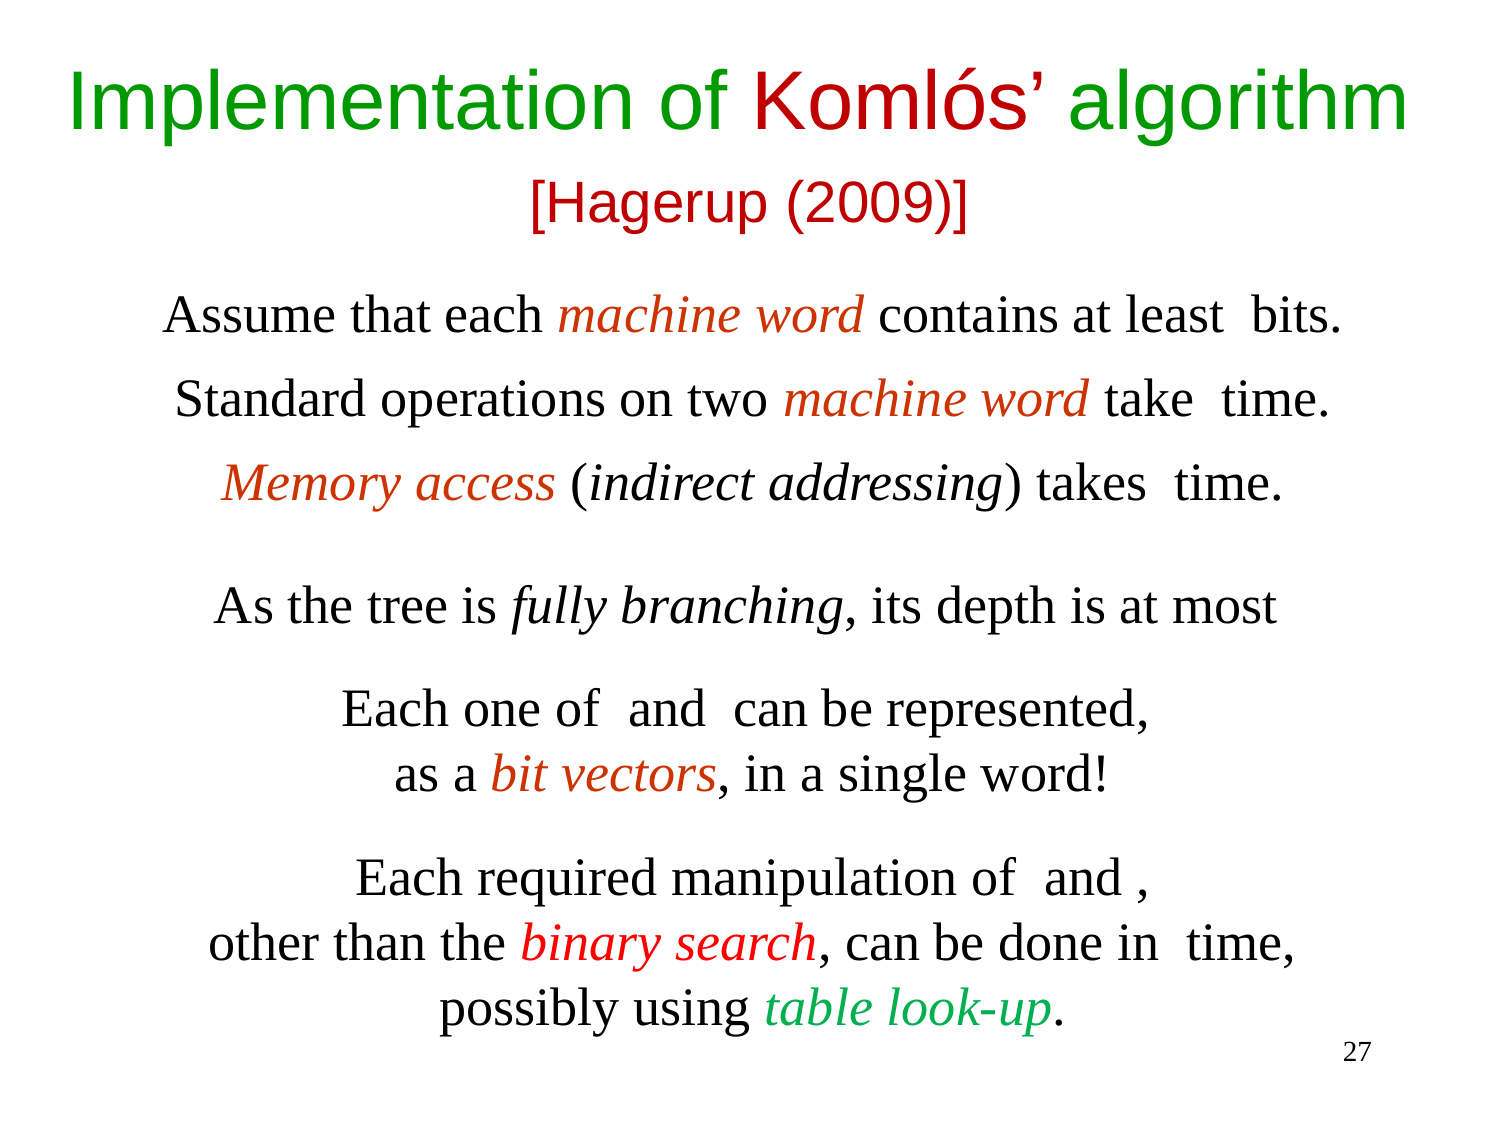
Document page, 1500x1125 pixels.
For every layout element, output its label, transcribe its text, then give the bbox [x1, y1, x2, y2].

text_box Implementation of Komlós’ algorithm [0, 38, 1500, 154]
slide_number 27 [1074, 1024, 1388, 1101]
text_box [Hagerup (2009)] [514, 156, 986, 242]
